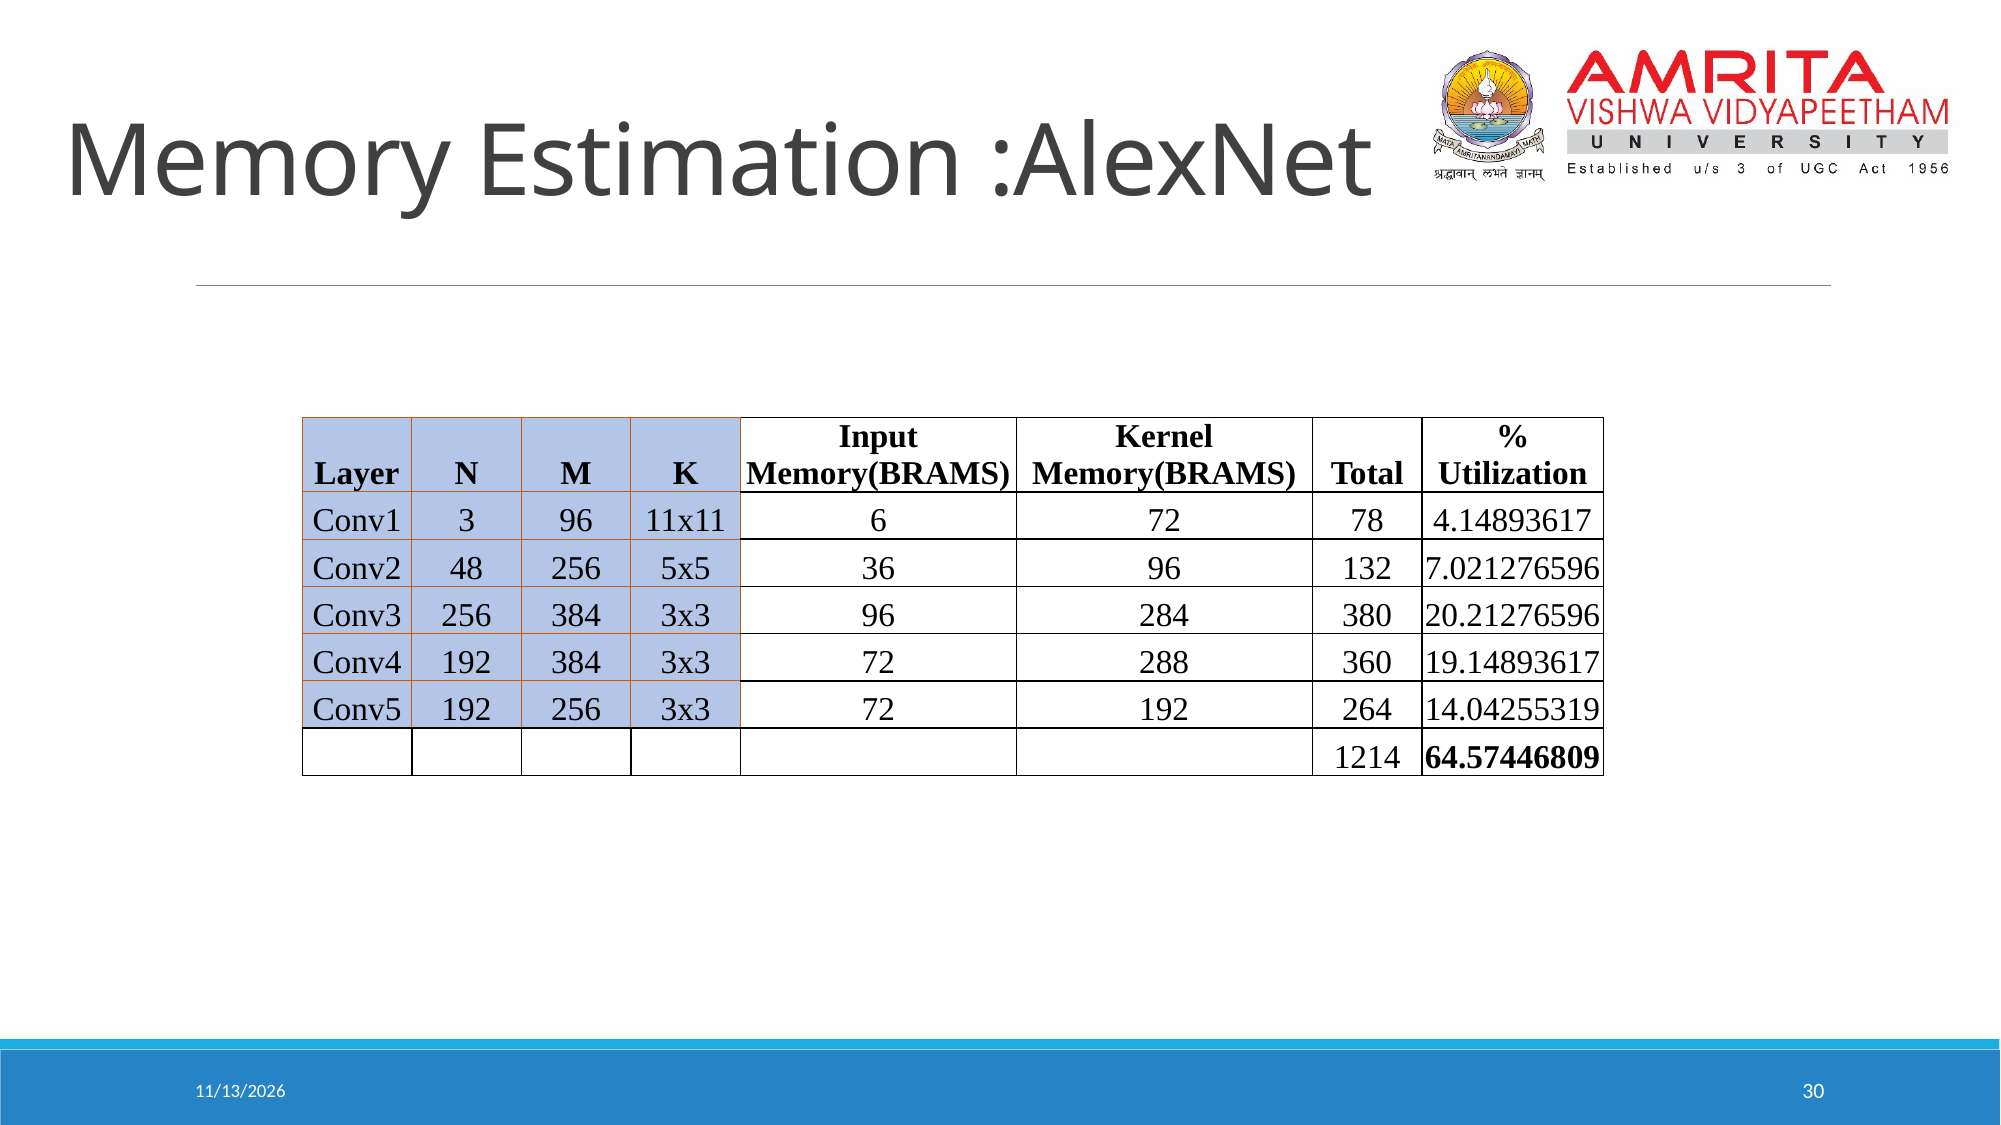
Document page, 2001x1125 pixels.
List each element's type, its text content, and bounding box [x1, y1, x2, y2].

table_cell 36 [741, 540, 1016, 586]
table_cell Conv3 [303, 587, 411, 633]
picture [1420, 46, 1960, 185]
table_cell [413, 729, 521, 775]
table_cell 256 [412, 587, 521, 633]
table_header Layer [303, 418, 411, 491]
table_cell [741, 729, 1016, 775]
table_cell 72 [741, 634, 1016, 680]
table_cell 72 [741, 682, 1016, 727]
table_cell [303, 729, 411, 775]
table_header Input Memory(BRAMS) [741, 418, 1016, 491]
table_header K [631, 418, 740, 491]
table_header Kernel Memory(BRAMS) [1017, 418, 1312, 491]
table_cell 20.21276596 [1423, 587, 1603, 633]
table_cell [632, 729, 740, 775]
table_header % Utilization [1423, 418, 1603, 491]
title Memory Estimation :AlexNet [48, 13, 1511, 224]
table_cell 4.14893617 [1423, 493, 1603, 538]
table_cell Conv5 [303, 681, 411, 727]
table_cell 78 [1313, 493, 1421, 538]
table_cell 132 [1313, 540, 1421, 586]
table_cell 19.14893617 [1423, 634, 1603, 680]
table_cell 7.021276596 [1423, 540, 1603, 586]
table_cell 96 [1017, 540, 1312, 586]
table_cell 72 [1017, 493, 1312, 538]
table_cell 192 [412, 634, 521, 680]
table_cell 380 [1313, 587, 1421, 633]
table_cell 256 [522, 540, 630, 586]
table_cell Conv1 [303, 492, 411, 539]
table_cell 96 [522, 492, 630, 539]
table_header M [522, 418, 630, 491]
table_cell [1017, 729, 1312, 775]
table_cell 284 [1017, 587, 1312, 633]
table_cell 3x3 [631, 634, 740, 680]
table_cell 3x3 [631, 681, 740, 727]
table_cell Conv2 [303, 540, 411, 586]
table_cell 3 [412, 492, 521, 539]
table_cell 96 [741, 587, 1016, 633]
table_cell 5x5 [631, 540, 740, 586]
table_cell 14.04255319 [1423, 682, 1603, 727]
table_cell Conv4 [303, 634, 411, 680]
table_cell 192 [412, 681, 521, 727]
table_cell 360 [1313, 634, 1421, 680]
table_cell 384 [522, 587, 630, 633]
table_cell 288 [1017, 634, 1312, 680]
table_header N [412, 418, 521, 491]
table_cell 3x3 [631, 587, 740, 633]
table_cell 1214 [1313, 729, 1421, 775]
table_cell 11x11 [631, 492, 740, 539]
slide_number 30 [1624, 1059, 1840, 1120]
table_header Total [1313, 418, 1421, 491]
table_cell 48 [412, 540, 521, 586]
table_cell 192 [1017, 682, 1312, 727]
table_cell 264 [1313, 682, 1421, 727]
table_cell 256 [522, 681, 630, 727]
table_cell [522, 729, 630, 775]
table_cell 6 [741, 493, 1016, 538]
table_cell 384 [522, 634, 630, 680]
slide_number 12-Jul-17 [180, 1059, 586, 1120]
table_cell 64.57446809 [1423, 729, 1603, 775]
